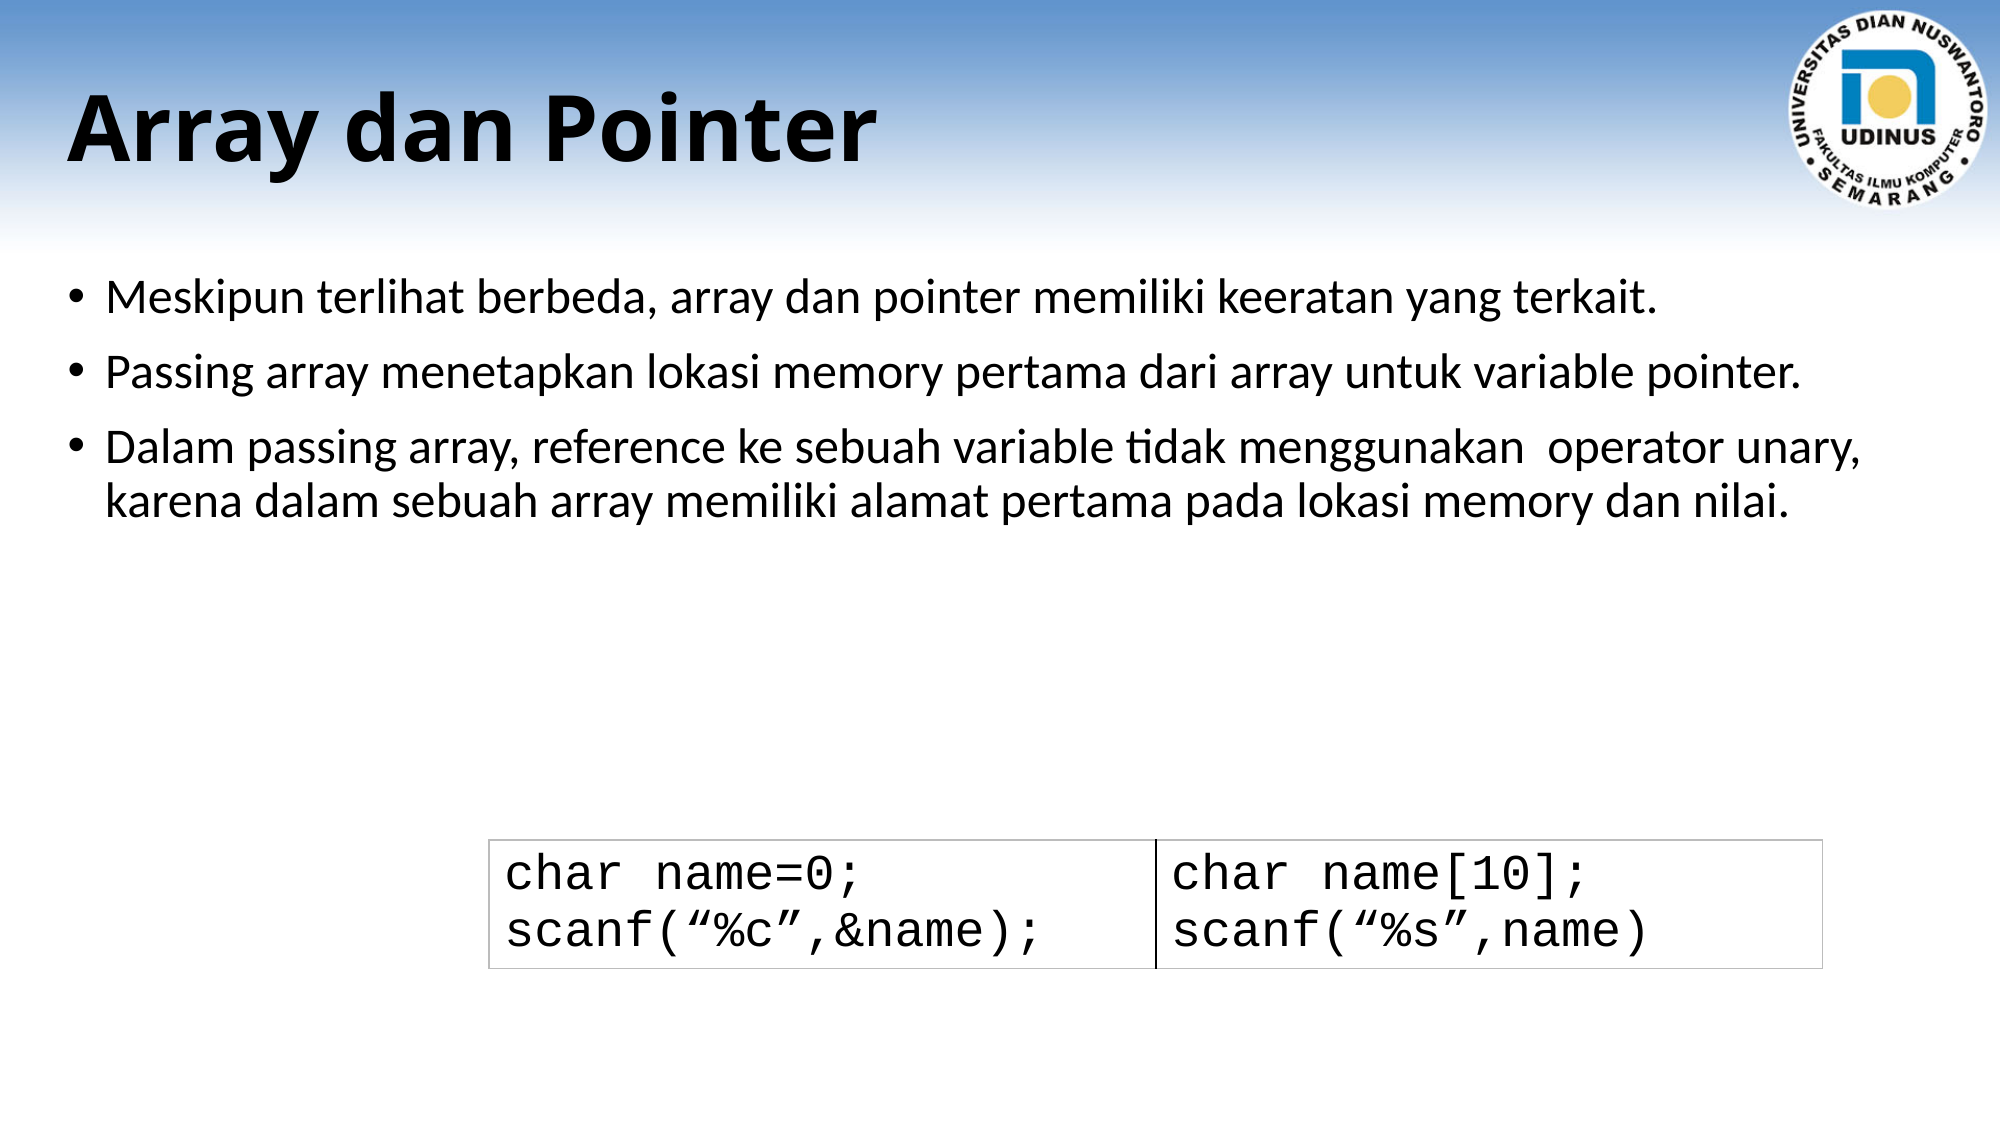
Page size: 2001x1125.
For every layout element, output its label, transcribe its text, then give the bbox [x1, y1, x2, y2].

table_header char name=0; scanf(“%c”,&name); [490, 841, 1155, 968]
picture [0, 0, 2000, 1125]
table_header char name[10]; scanf(“%s”,name) [1157, 841, 1822, 968]
title Array dan Pointer [52, 22, 1700, 241]
list Meskipun terlihat berbeda, array dan pointer memiliki keeratan yang terkait. Passing array menetapkan lokasi memory pertama dari array untuk variable pointer. Dalam passing array, reference ke sebuah variable tidak menggunakan operator unary, karena dalam sebuah array memiliki alamat pertama pada lokasi memory dan nilai. [52, 263, 1953, 1021]
